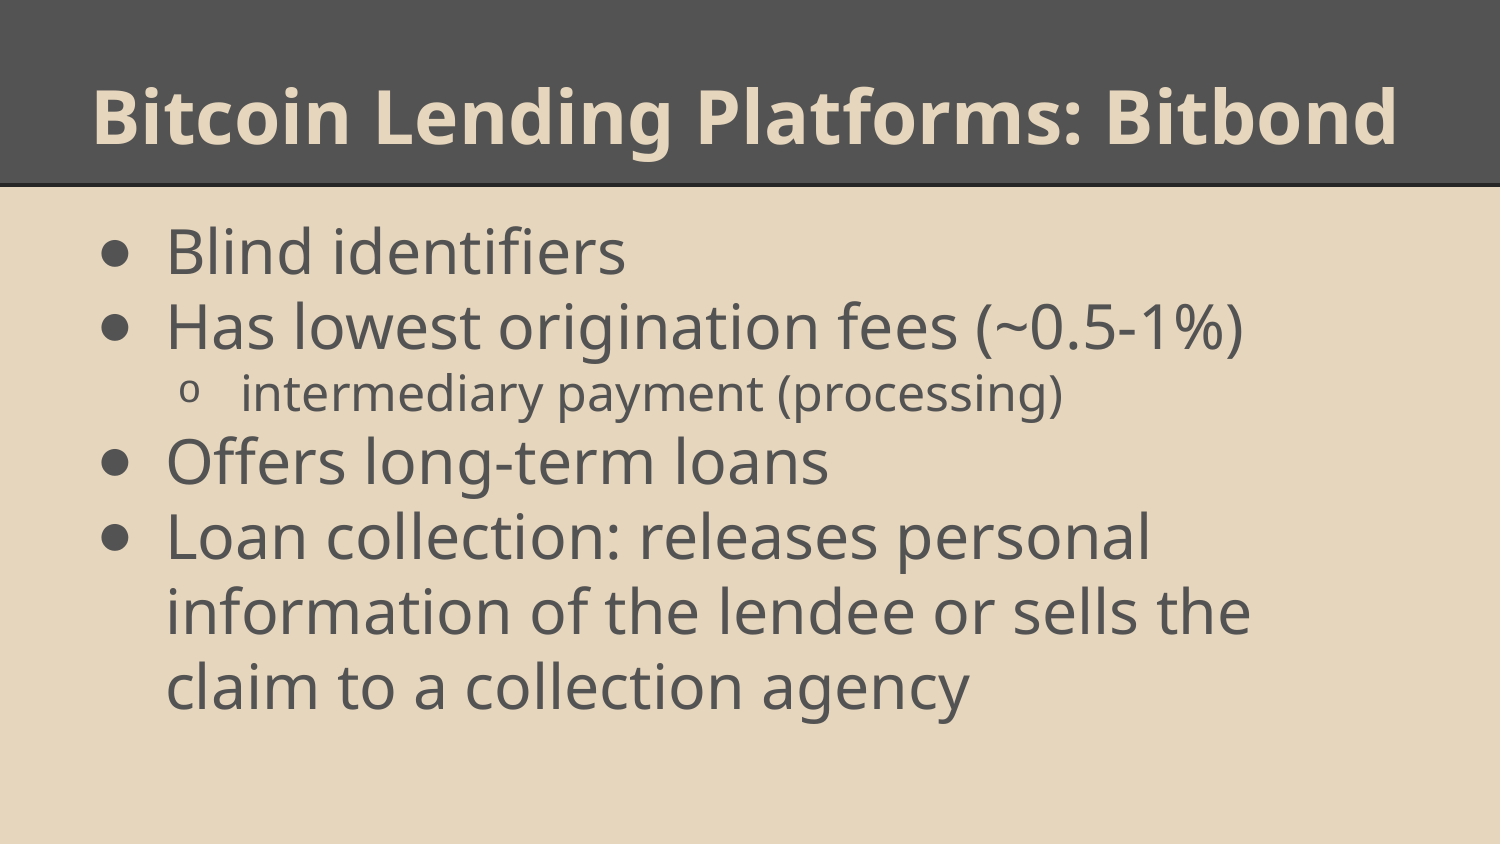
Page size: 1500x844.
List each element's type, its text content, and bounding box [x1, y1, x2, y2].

title Bitcoin Lending Platforms: Bitbond [75, 33, 1425, 175]
list Blind identifiers Has lowest origination fees (~0.5-1%) intermediary payment (processing) Offers long-term loans Loan collection: releases personal information of the lendee or sells the claim to a collection agency [75, 196, 1425, 808]
